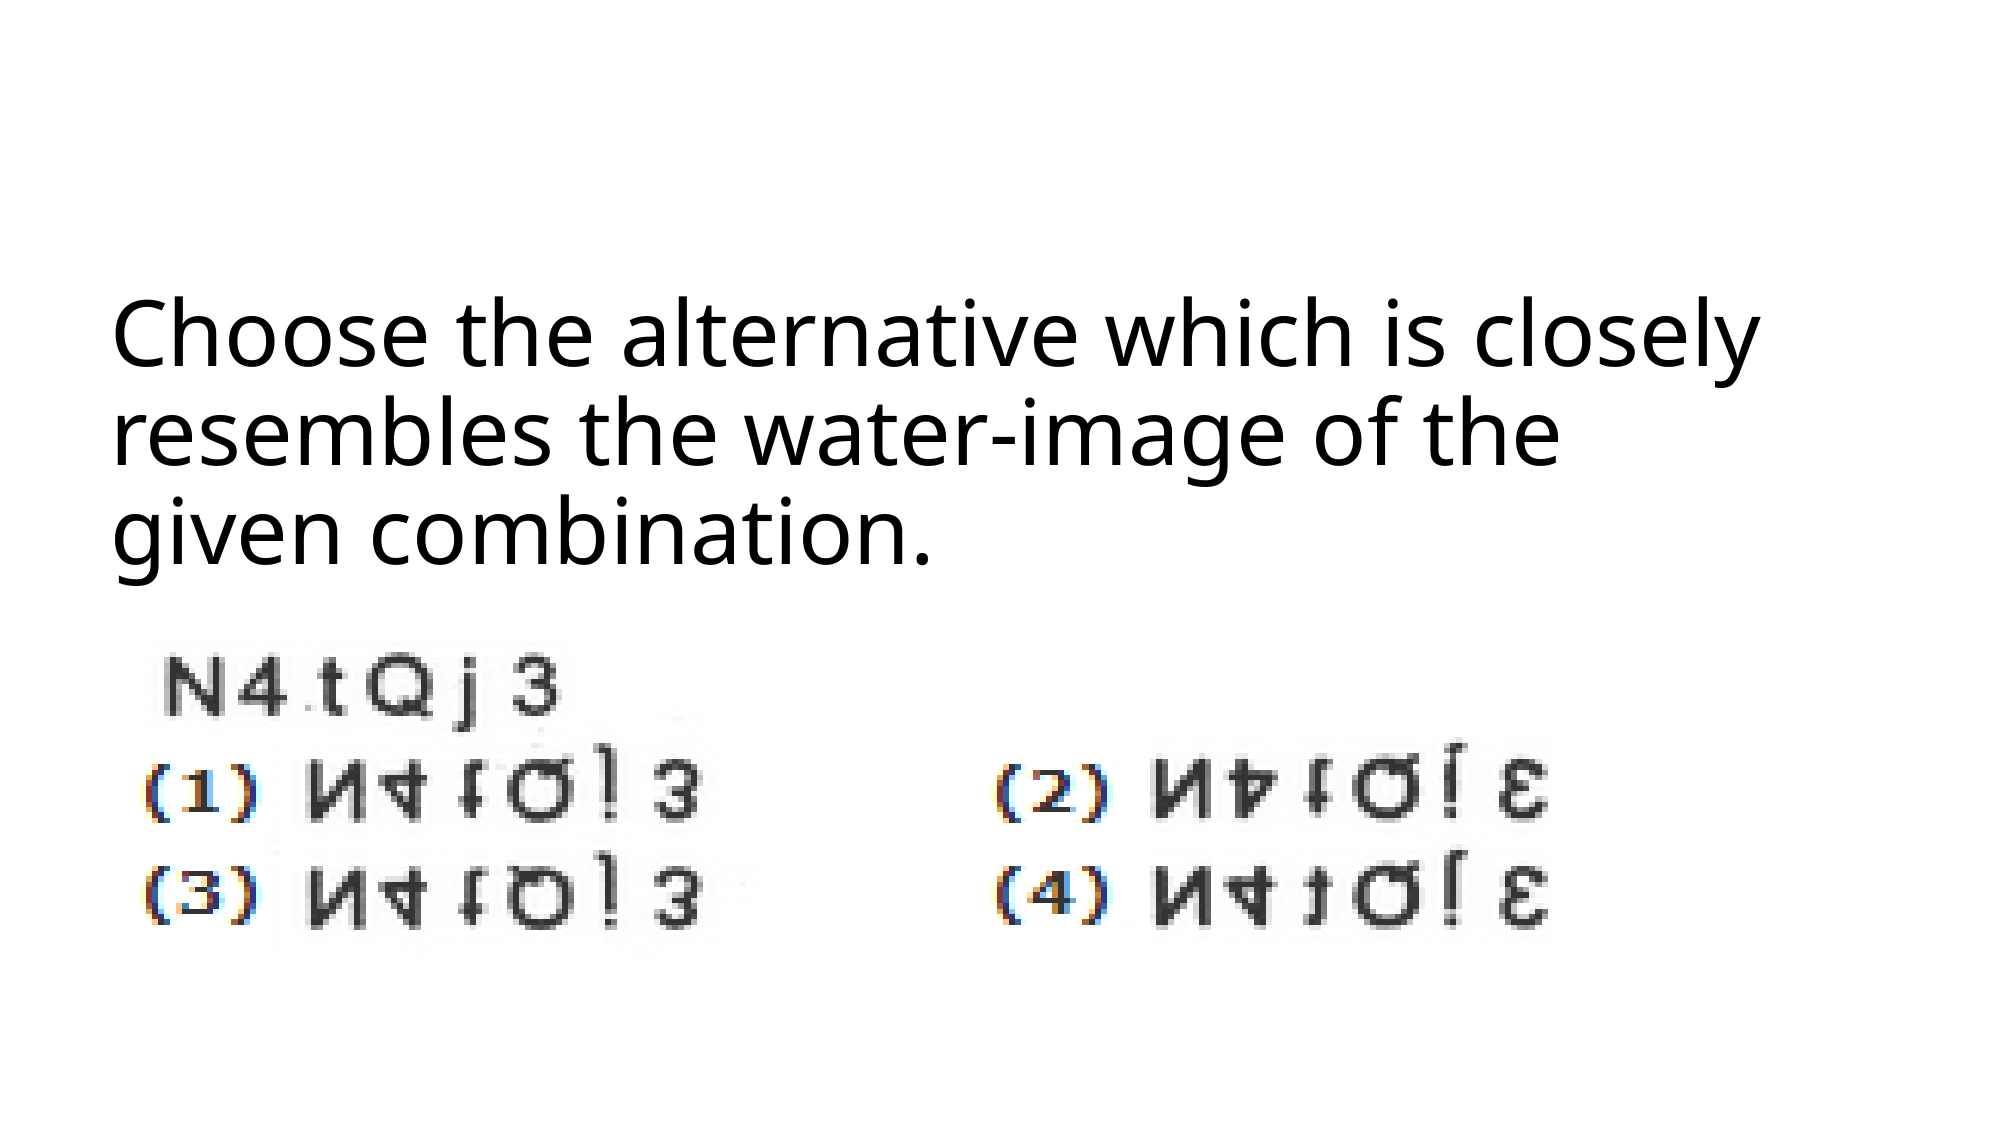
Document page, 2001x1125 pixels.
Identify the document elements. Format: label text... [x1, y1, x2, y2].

title Choose the alternative which is closely resembles the water-image of the given combination. [94, 73, 1820, 909]
picture [134, 631, 1738, 1033]
